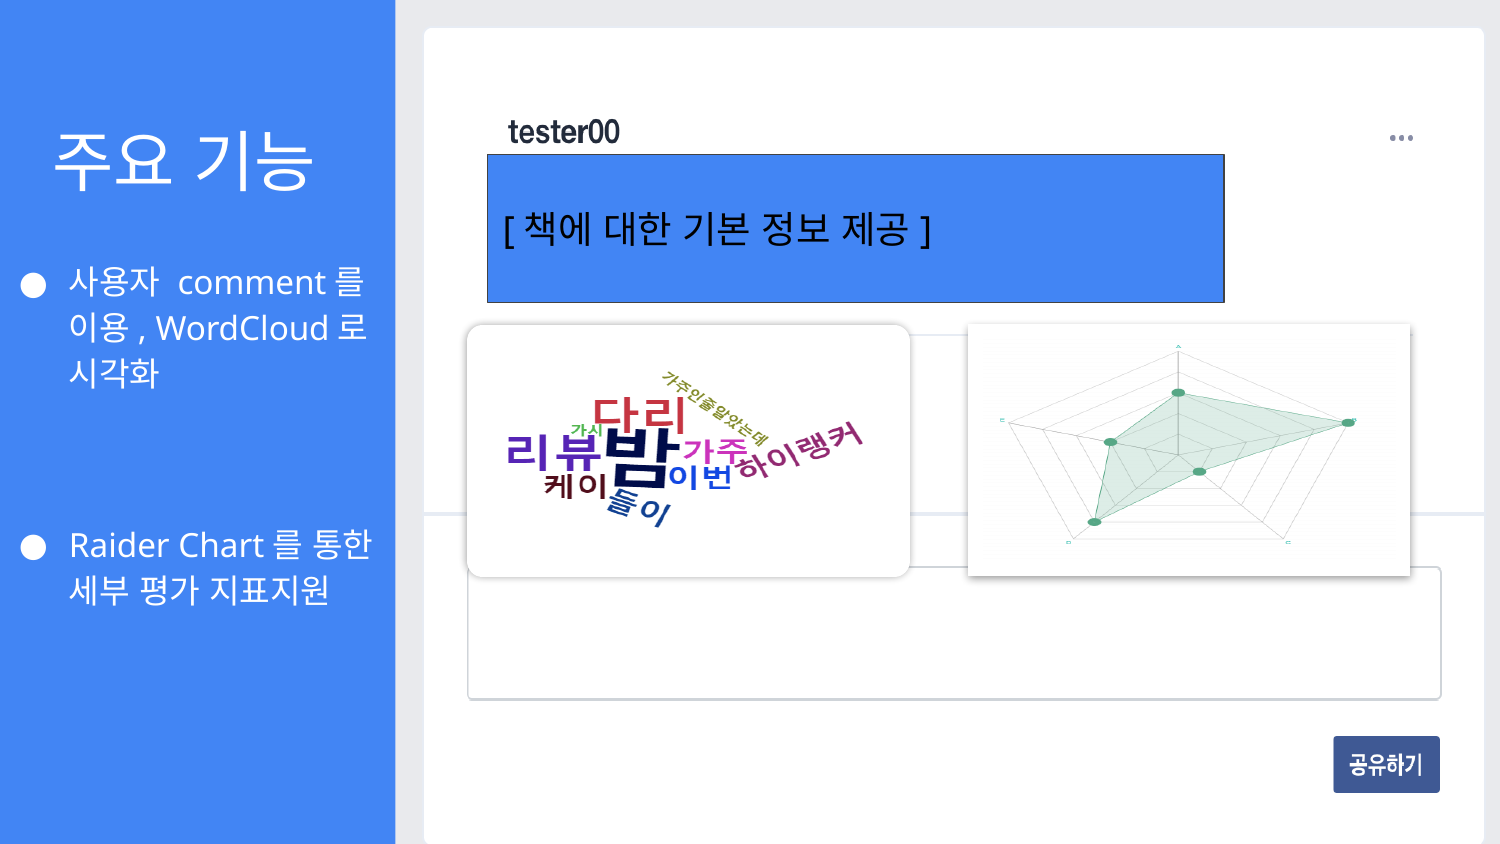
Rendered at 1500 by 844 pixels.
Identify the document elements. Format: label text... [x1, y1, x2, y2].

picture [394, 0, 1500, 844]
title 주요 기능 [37, 58, 389, 216]
list 사용자 comment를 이용, WordCloud로 시각화 Raider Chart를 통한 세부 평가 지표지원 [0, 240, 389, 812]
